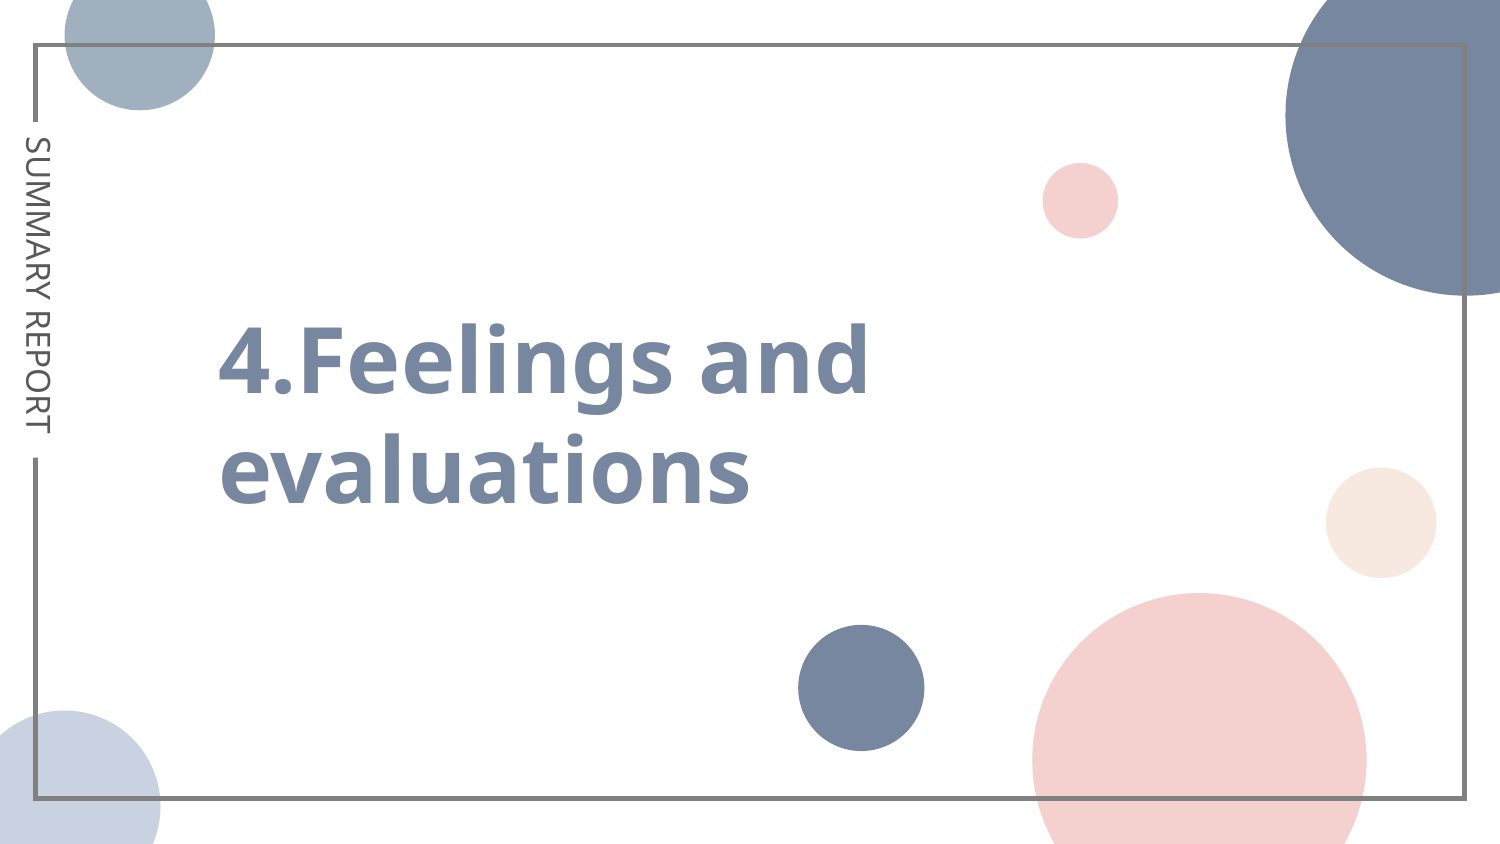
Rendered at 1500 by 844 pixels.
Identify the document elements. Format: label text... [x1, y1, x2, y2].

text_box [63, 0, 216, 44]
text_box [0, 714, 162, 844]
text_box [34, 44, 1466, 800]
text_box SUMMARY REPORT [12, 122, 67, 458]
text_box [1299, 0, 1500, 297]
text_box [1035, 800, 1363, 844]
text_box 4.Feelings and evaluations [203, 294, 1297, 530]
text_box [1041, 161, 1120, 240]
